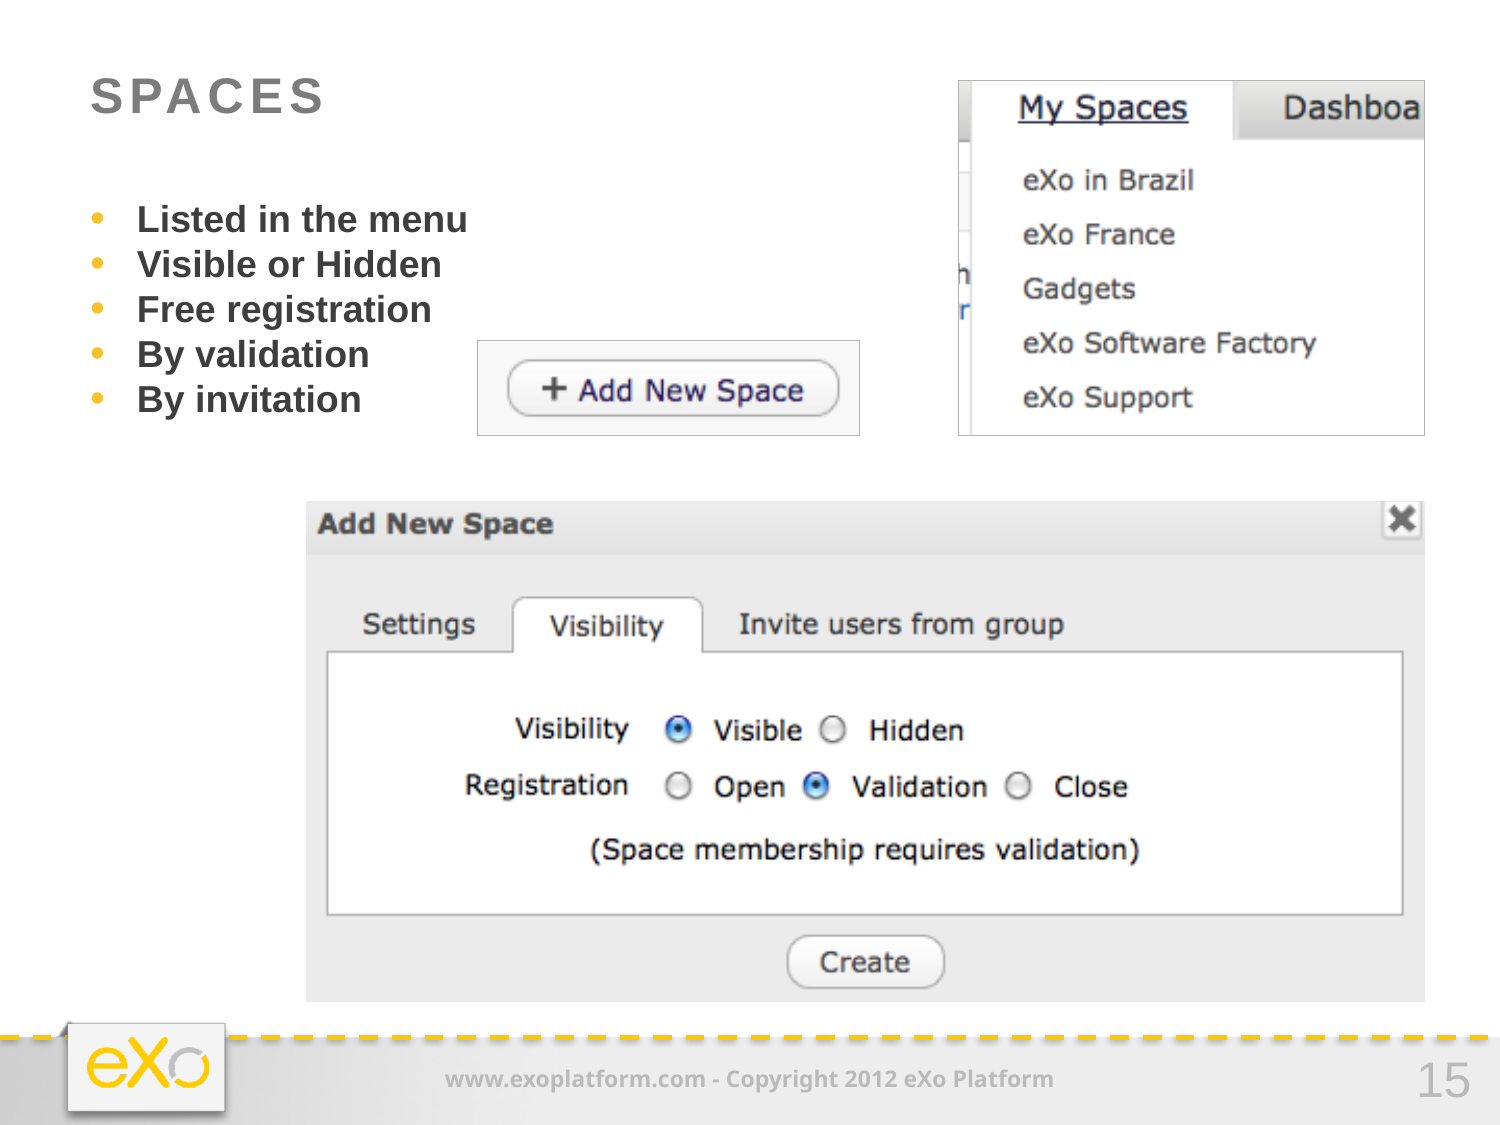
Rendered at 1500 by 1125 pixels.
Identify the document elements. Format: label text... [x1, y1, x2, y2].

picture [958, 80, 1426, 436]
picture [477, 340, 861, 436]
title Spaces [75, 37, 1425, 150]
list Listed in the menu Visible or Hidden Free registration By validation By invitation [75, 187, 563, 938]
picture [0, 1010, 1500, 1125]
picture [305, 500, 1426, 1002]
